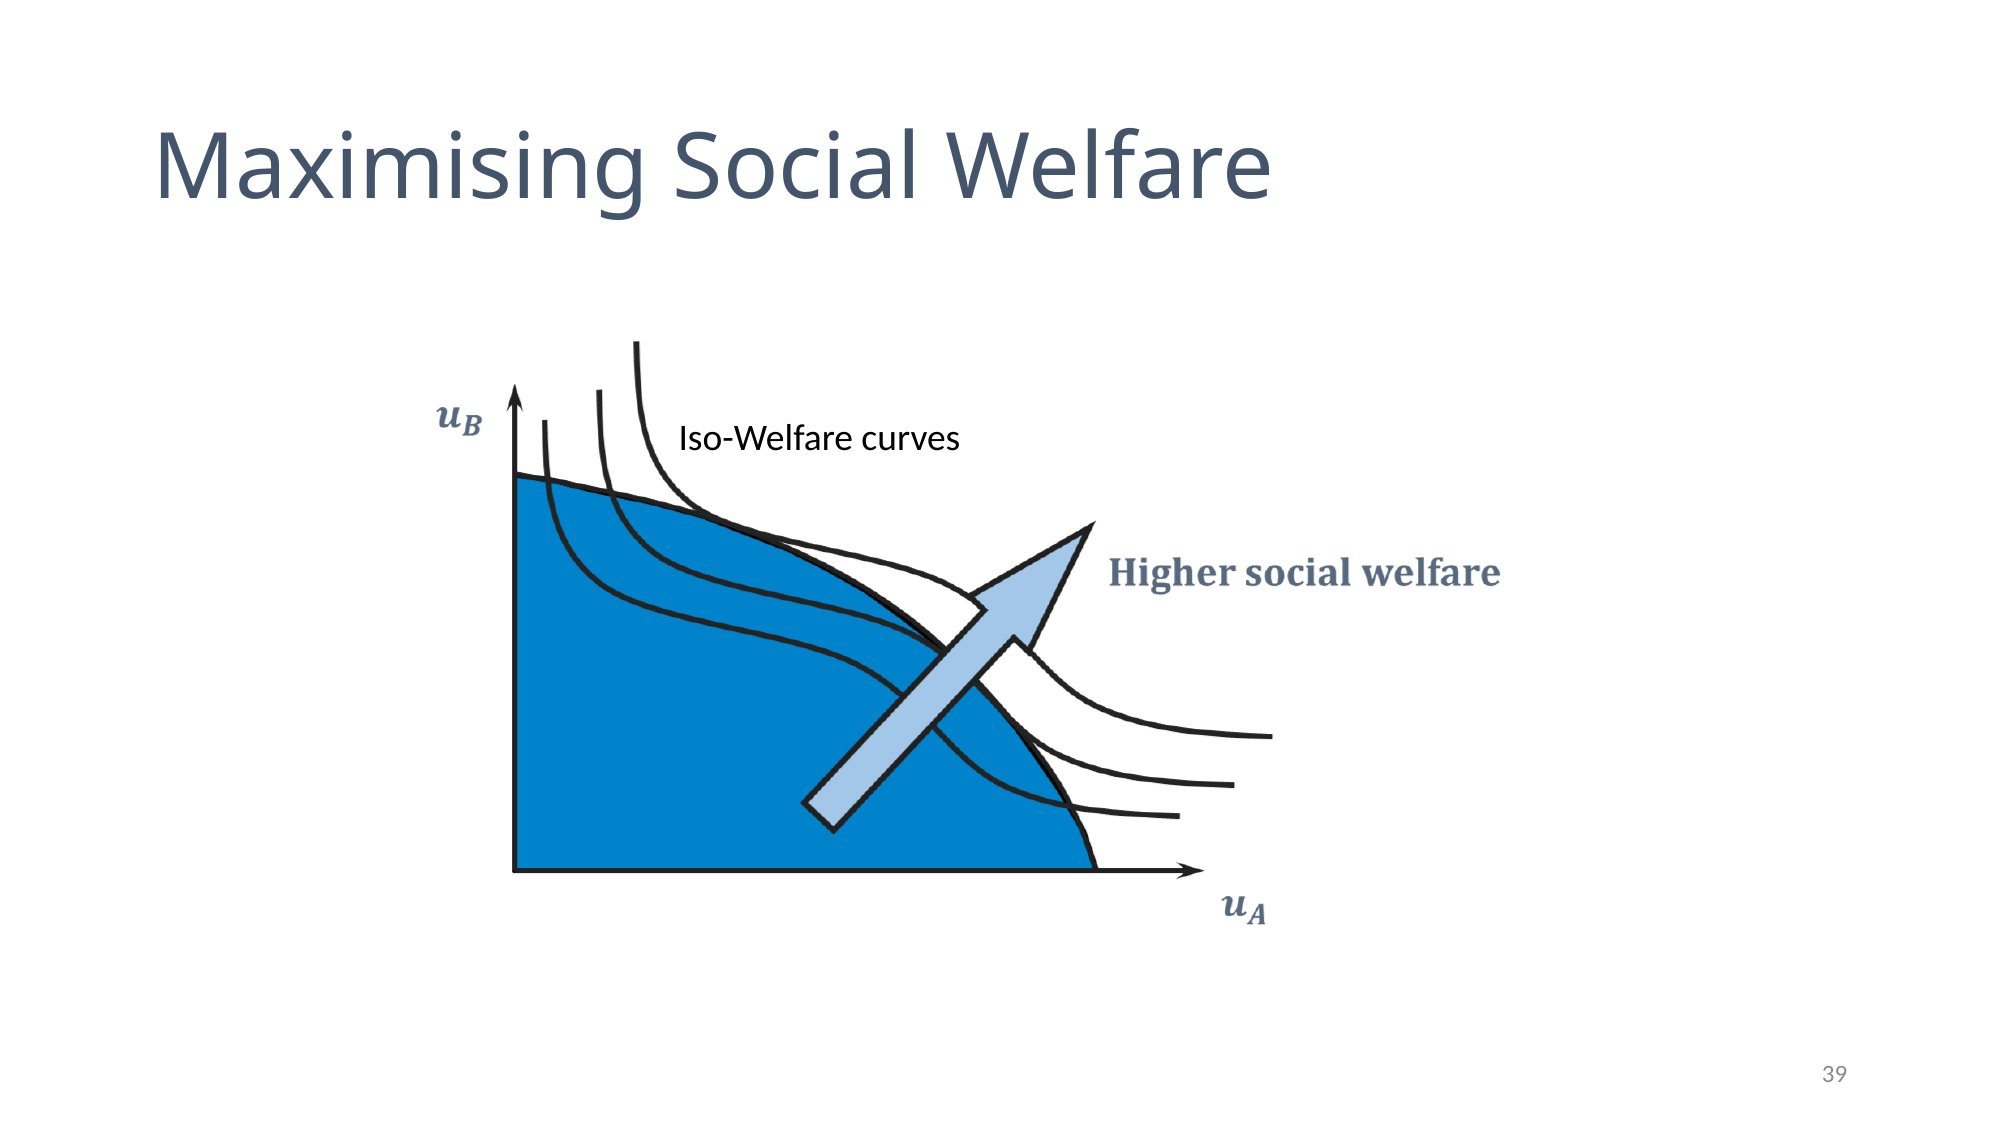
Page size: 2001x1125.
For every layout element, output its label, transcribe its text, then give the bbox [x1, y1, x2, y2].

title Maximising Social Welfare [137, 59, 1863, 278]
text_box [880, 323, 1616, 455]
slide_number 39 [1412, 1042, 1863, 1103]
picture [418, 324, 1582, 933]
